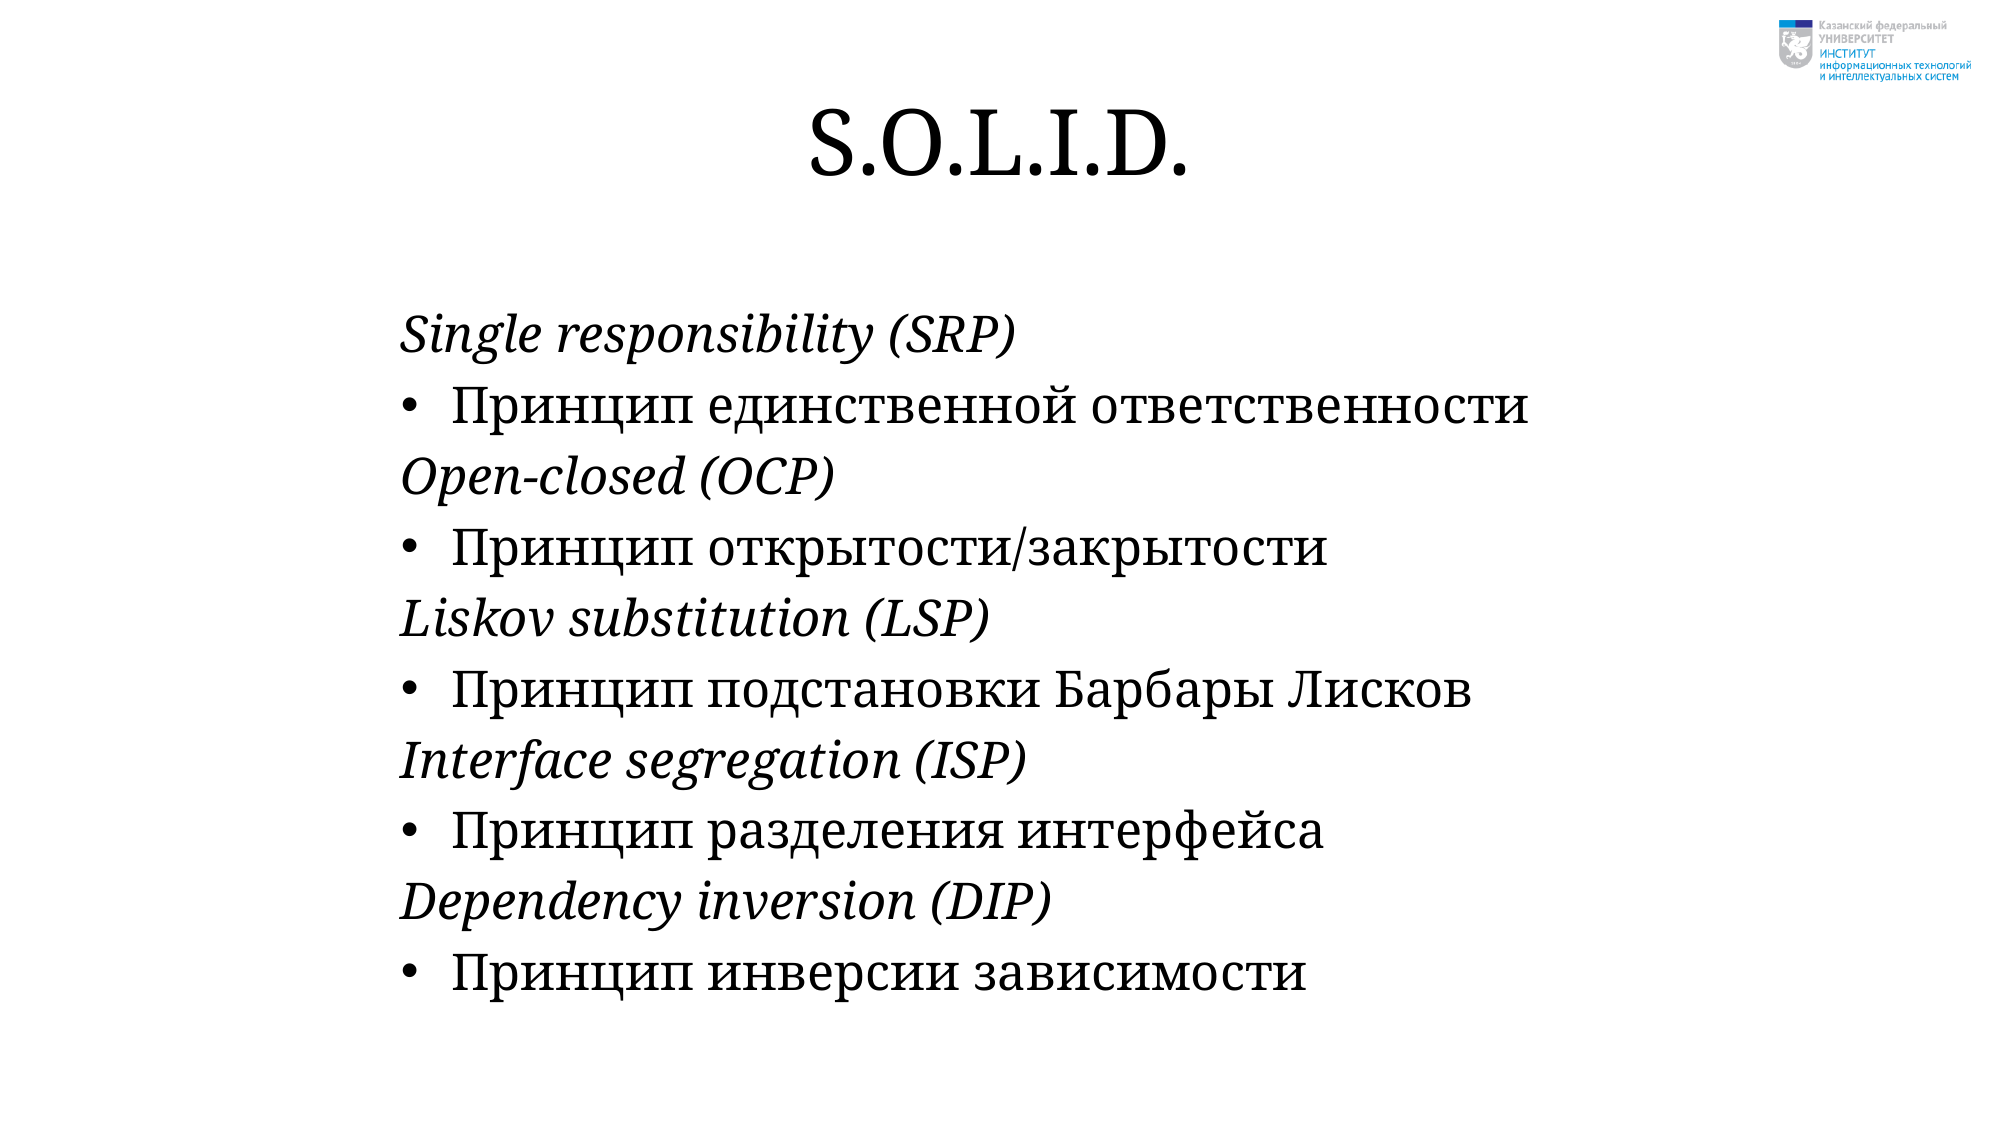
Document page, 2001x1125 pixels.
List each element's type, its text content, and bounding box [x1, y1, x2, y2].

picture [1779, 20, 1971, 82]
title S.O.L.I.D. [99, 45, 1900, 233]
list Single responsibility (SRP) Принцип единственной ответственности Open-closed (OCP) Принцип открытости/закрытости Liskov substitution (LSP) Принцип подстановки Барбары Лисков Interface segregation (ISP) Принцип разделения интерфейса Dependency inversion (DIP) Принцип инверсии зависимости [385, 294, 1559, 1038]
